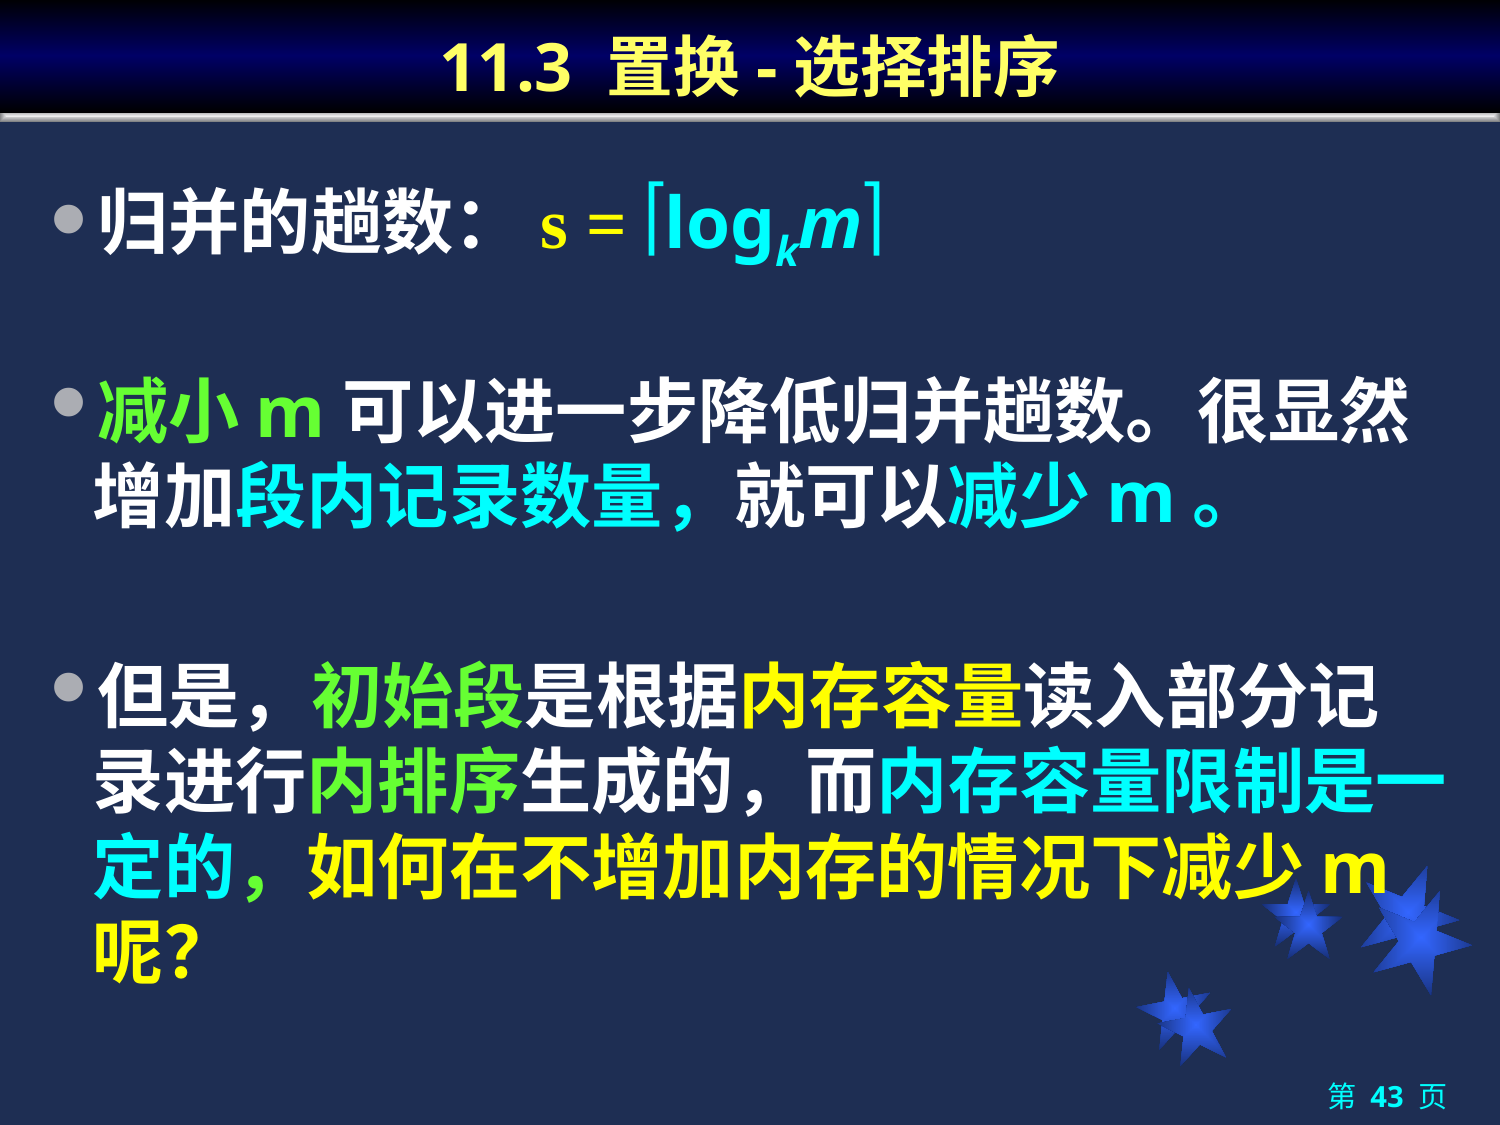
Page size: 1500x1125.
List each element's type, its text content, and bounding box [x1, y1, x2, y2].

title 11.3 置换-选择排序 [0, 0, 1500, 113]
list 归并的趟数：s = logkm 减小m可以进一步降低归并趟数。很显然增加段内记录数量，就可以减少m。 但是，初始段是根据内存容量读入部分记录进行内排序生成的，而内存容量限制是一定的，如何在不增加内存的情况下减少m呢？ [34, 169, 1466, 1003]
slide_number 第 43 页 [1067, 1070, 1463, 1125]
